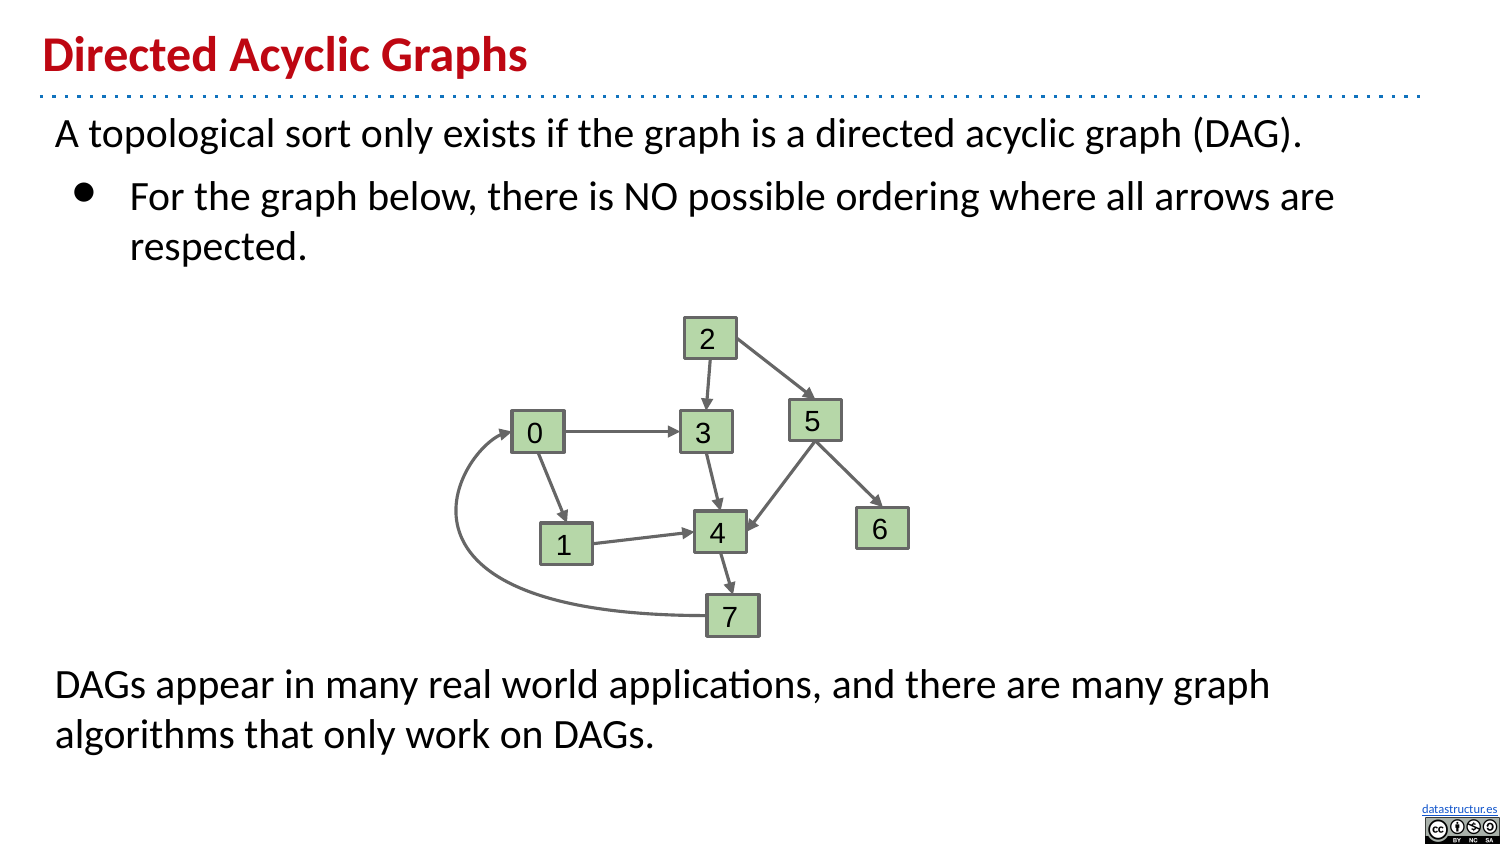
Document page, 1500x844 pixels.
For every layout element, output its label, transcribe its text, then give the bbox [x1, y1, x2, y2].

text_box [511, 316, 910, 637]
title Directed Acyclic Graphs [27, 15, 1378, 97]
list A topological sort only exists if the graph is a directed acyclic graph (DAG). For the graph below, there is NO possible ordering where all arrows are respected. DAGs appear in many real world applications, and there are many graph algorithms that only work on DAGs. [39, 91, 1425, 773]
picture [1425, 817, 1500, 844]
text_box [511, 431, 708, 616]
